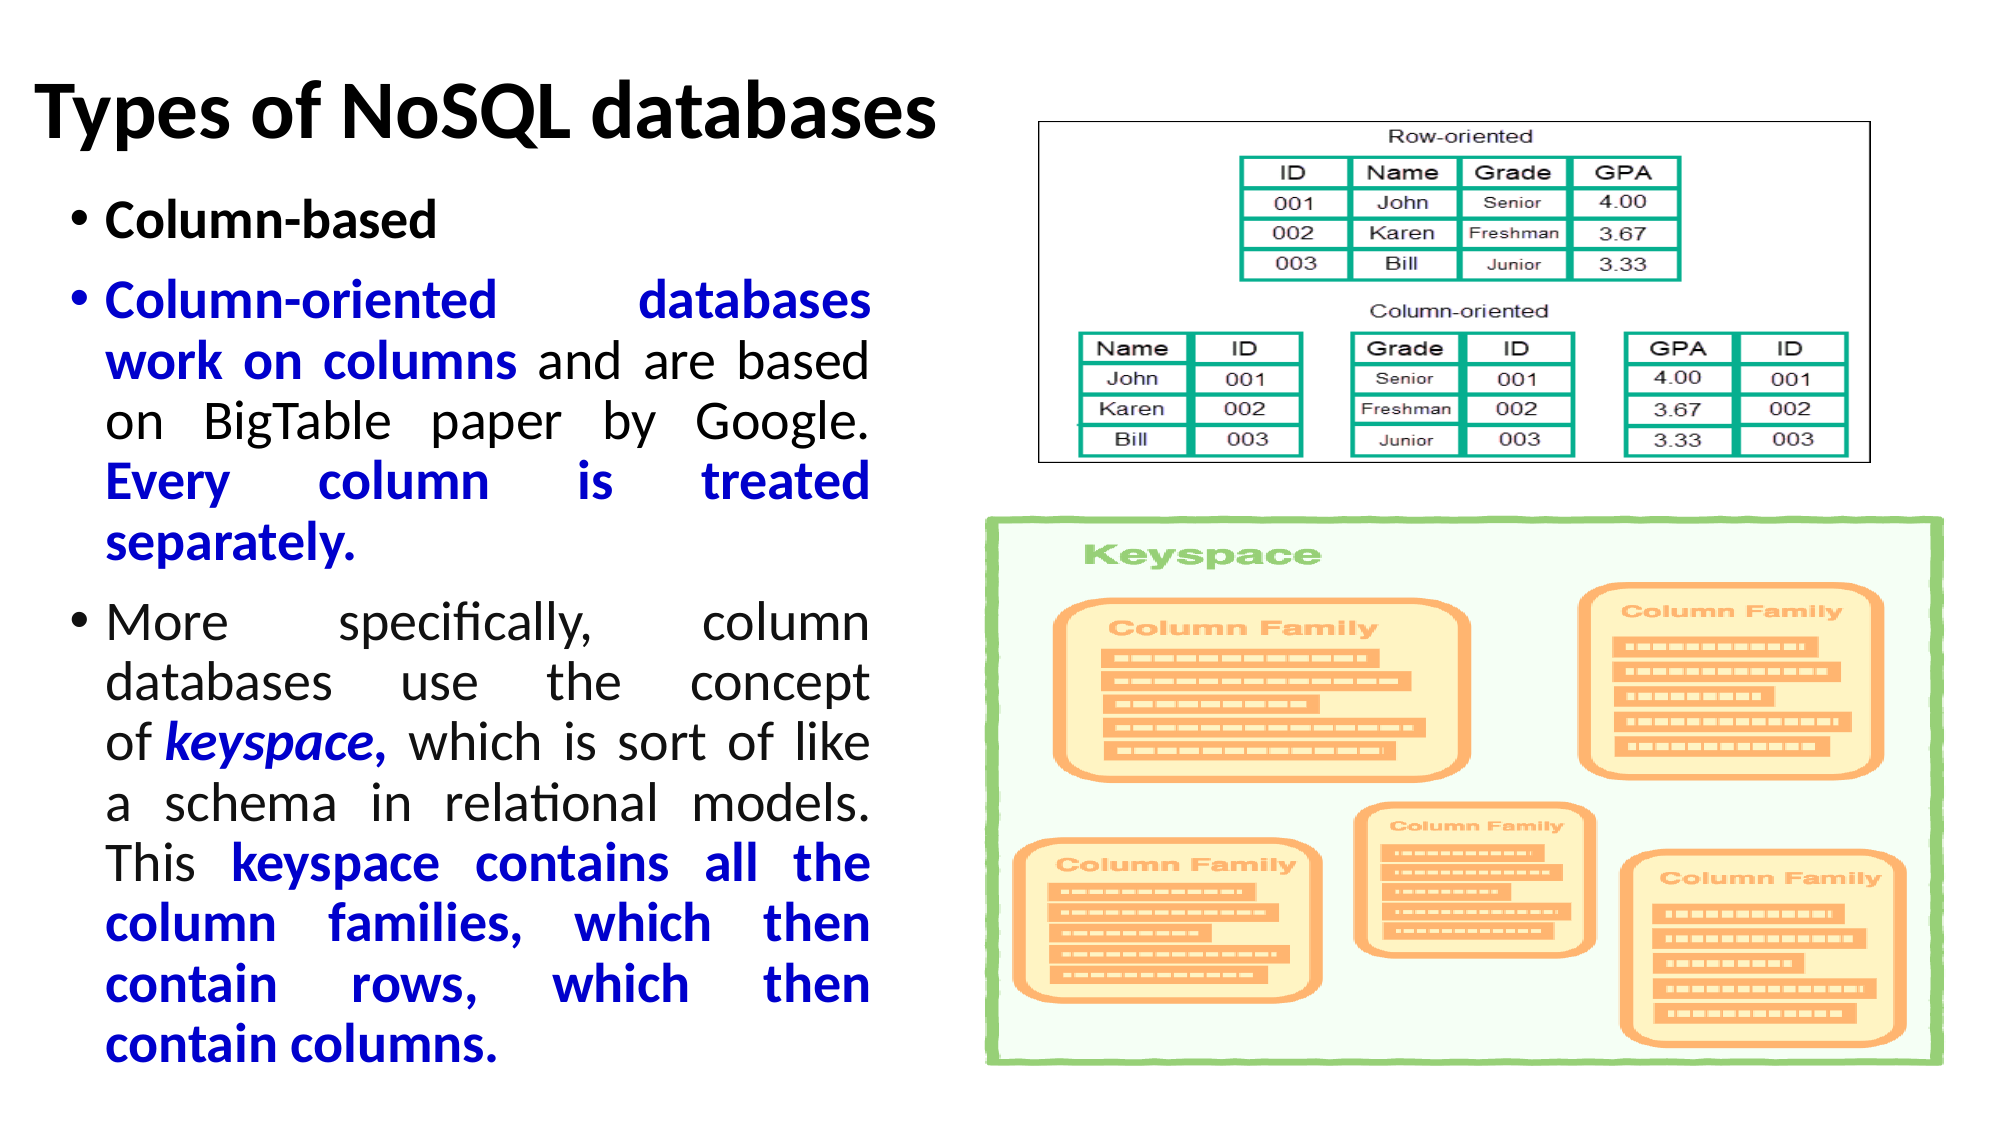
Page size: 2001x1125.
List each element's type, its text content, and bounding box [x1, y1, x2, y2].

list Column-based Column-oriented databases work on columns and are based on BigTable paper by Google. Every column is treated separately. More specifically, column databases use the concept of keyspace, which is sort of like a schema in relational models. This keyspace contains all the column families, which then contain rows, which then contain columns. [54, 182, 887, 1085]
title Types of NoSQL databases [19, 40, 1745, 183]
picture [984, 515, 1946, 1066]
picture [1038, 121, 1871, 464]
